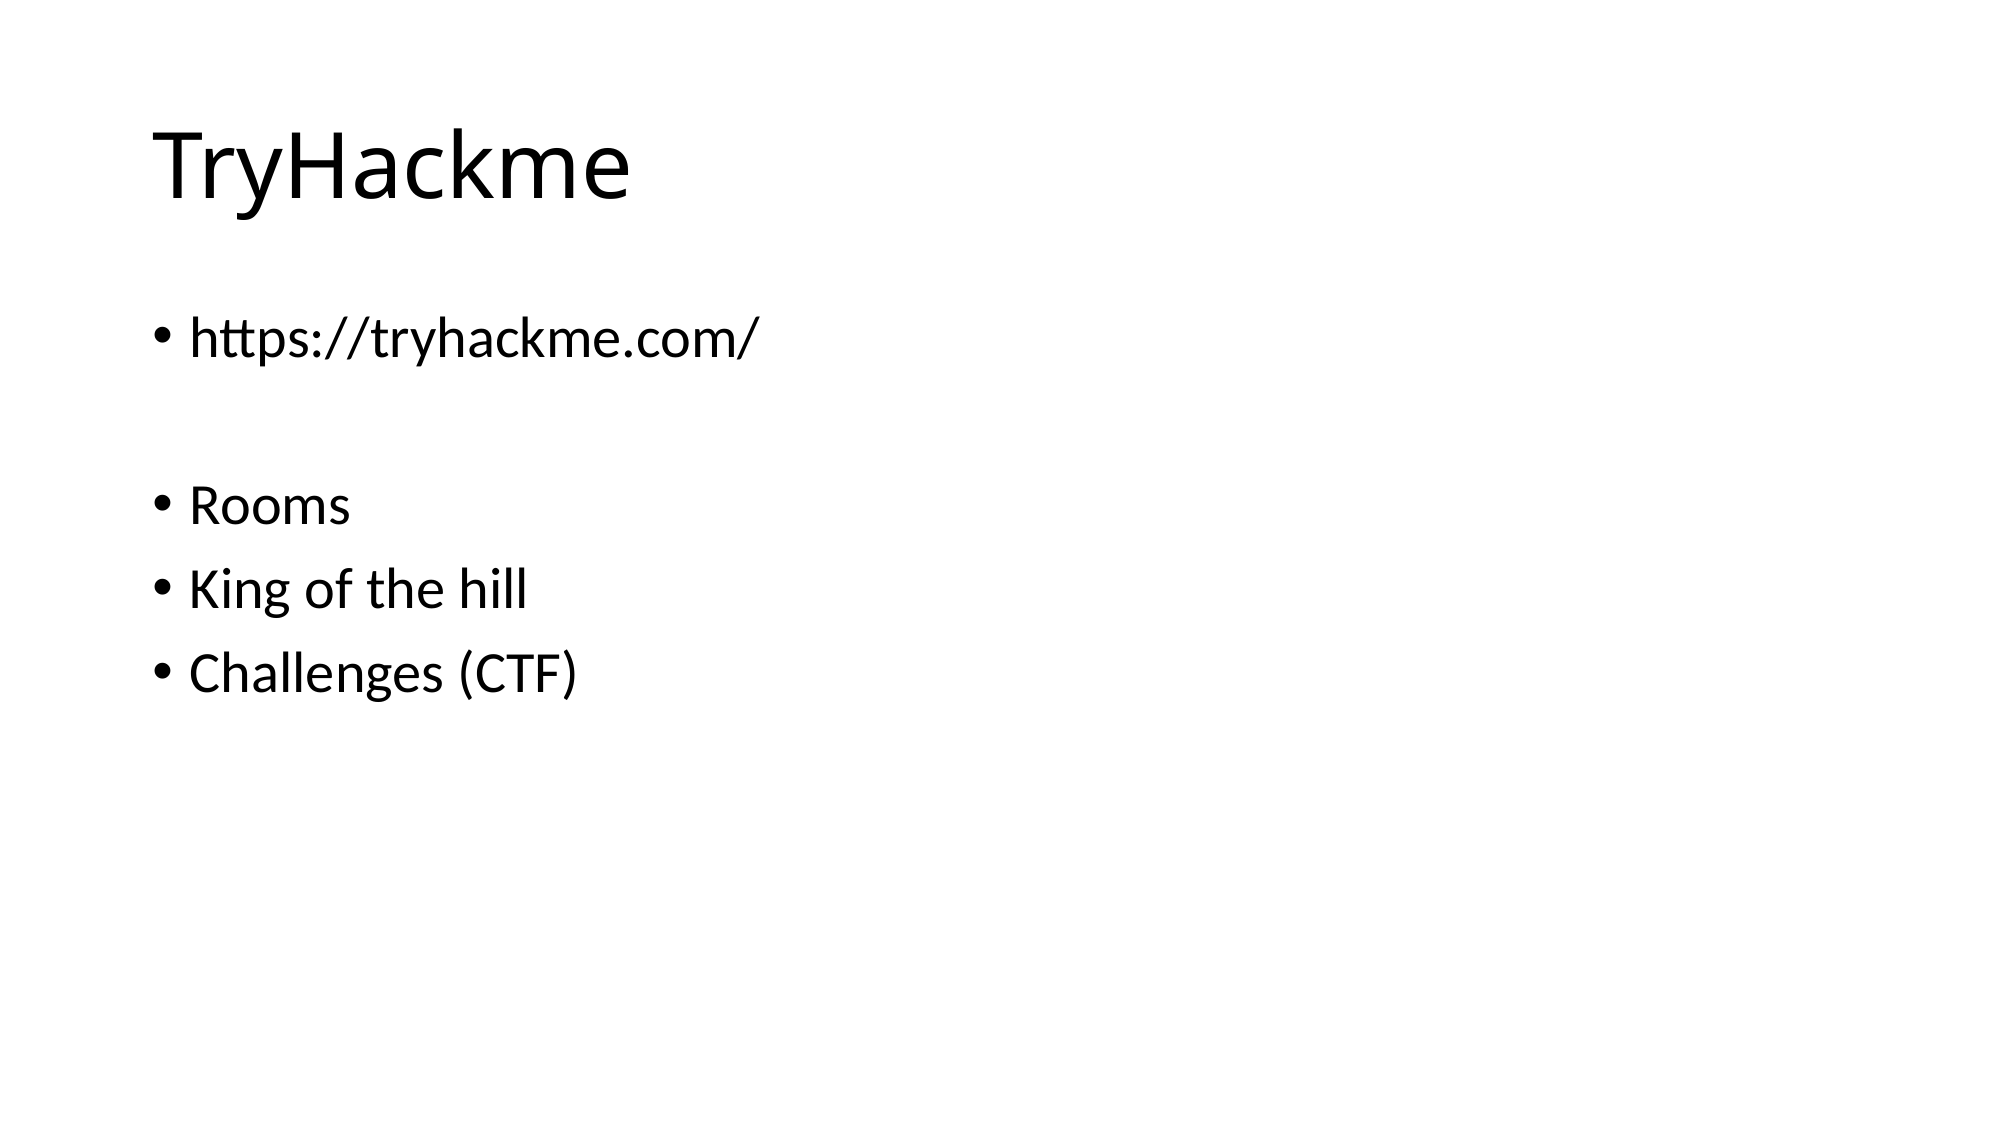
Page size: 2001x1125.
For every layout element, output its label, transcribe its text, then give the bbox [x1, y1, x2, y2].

title TryHackme [137, 59, 1863, 278]
list https://tryhackme.com/ Rooms King of the hill Challenges (CTF) [137, 299, 1863, 1014]
